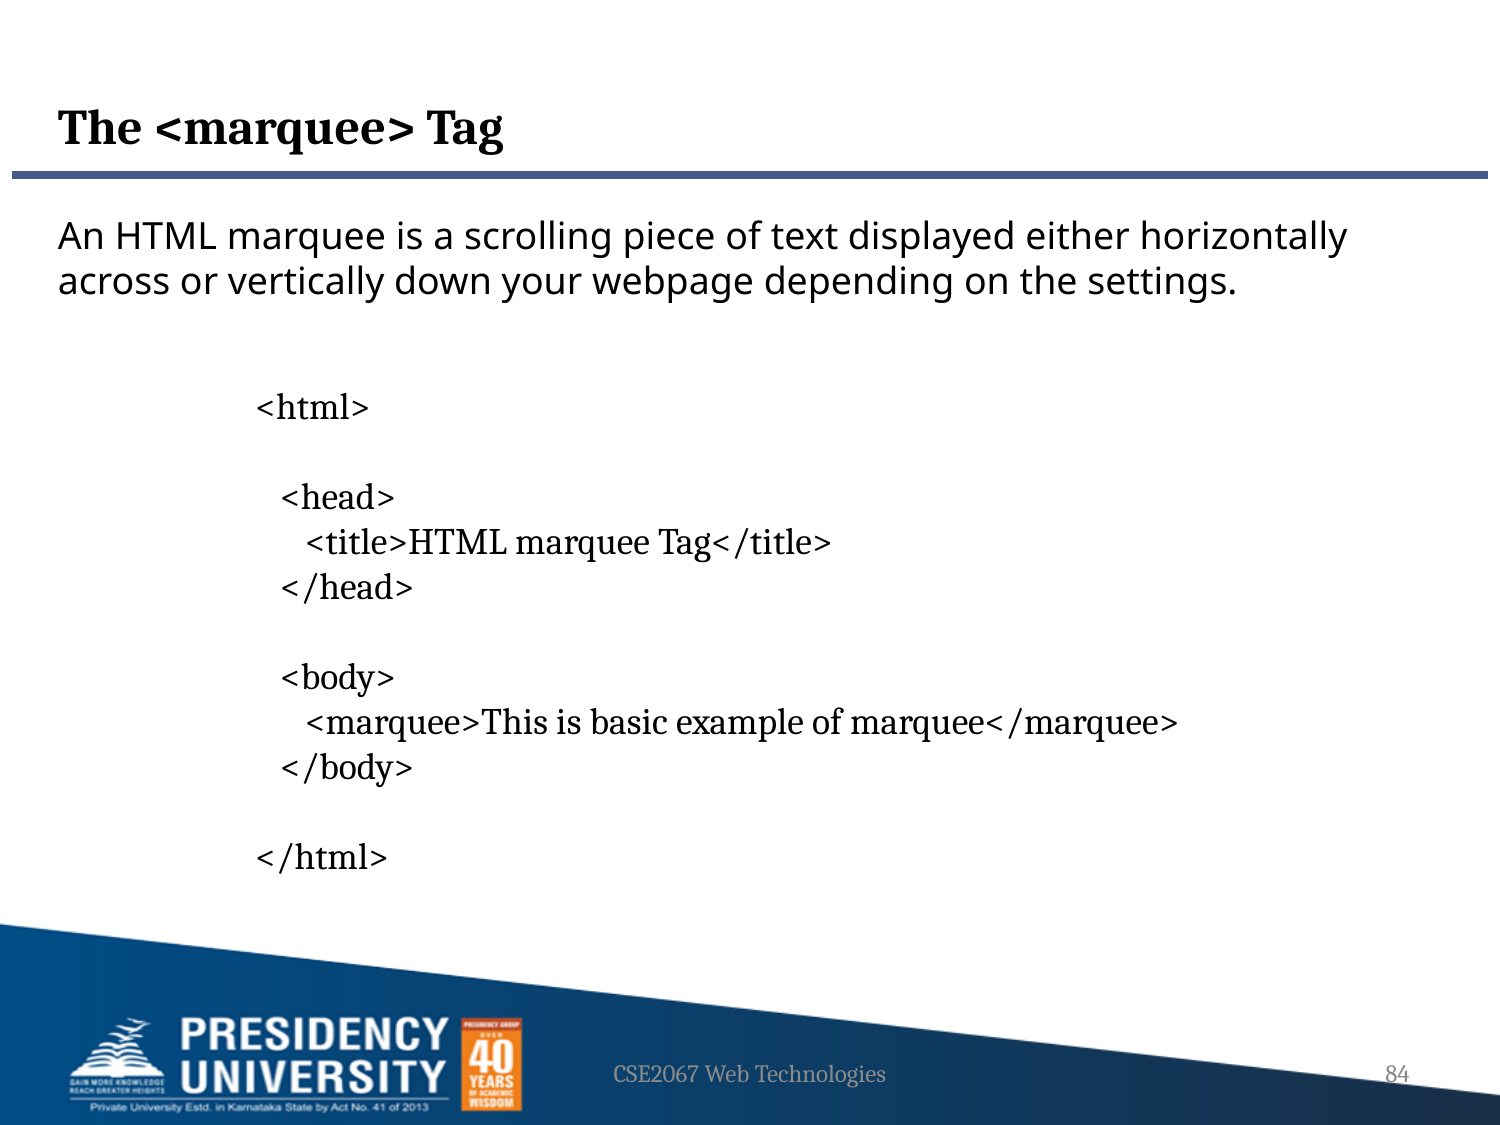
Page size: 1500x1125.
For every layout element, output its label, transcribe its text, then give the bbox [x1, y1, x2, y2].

text_box The <marquee> Tag An HTML marquee is a scrolling piece of text displayed either horizontally across or vertically down your webpage depending on the settings. [43, 87, 1475, 310]
text_box <html> <head> <title>HTML marquee Tag</title> </head> <body> <marquee>This is basic example of marquee</marquee> </body> </html> [240, 374, 1466, 885]
footer CSE2067 Web Technologies [512, 1042, 988, 1103]
slide_number 84 [1074, 1042, 1425, 1103]
picture [0, 921, 1500, 1125]
